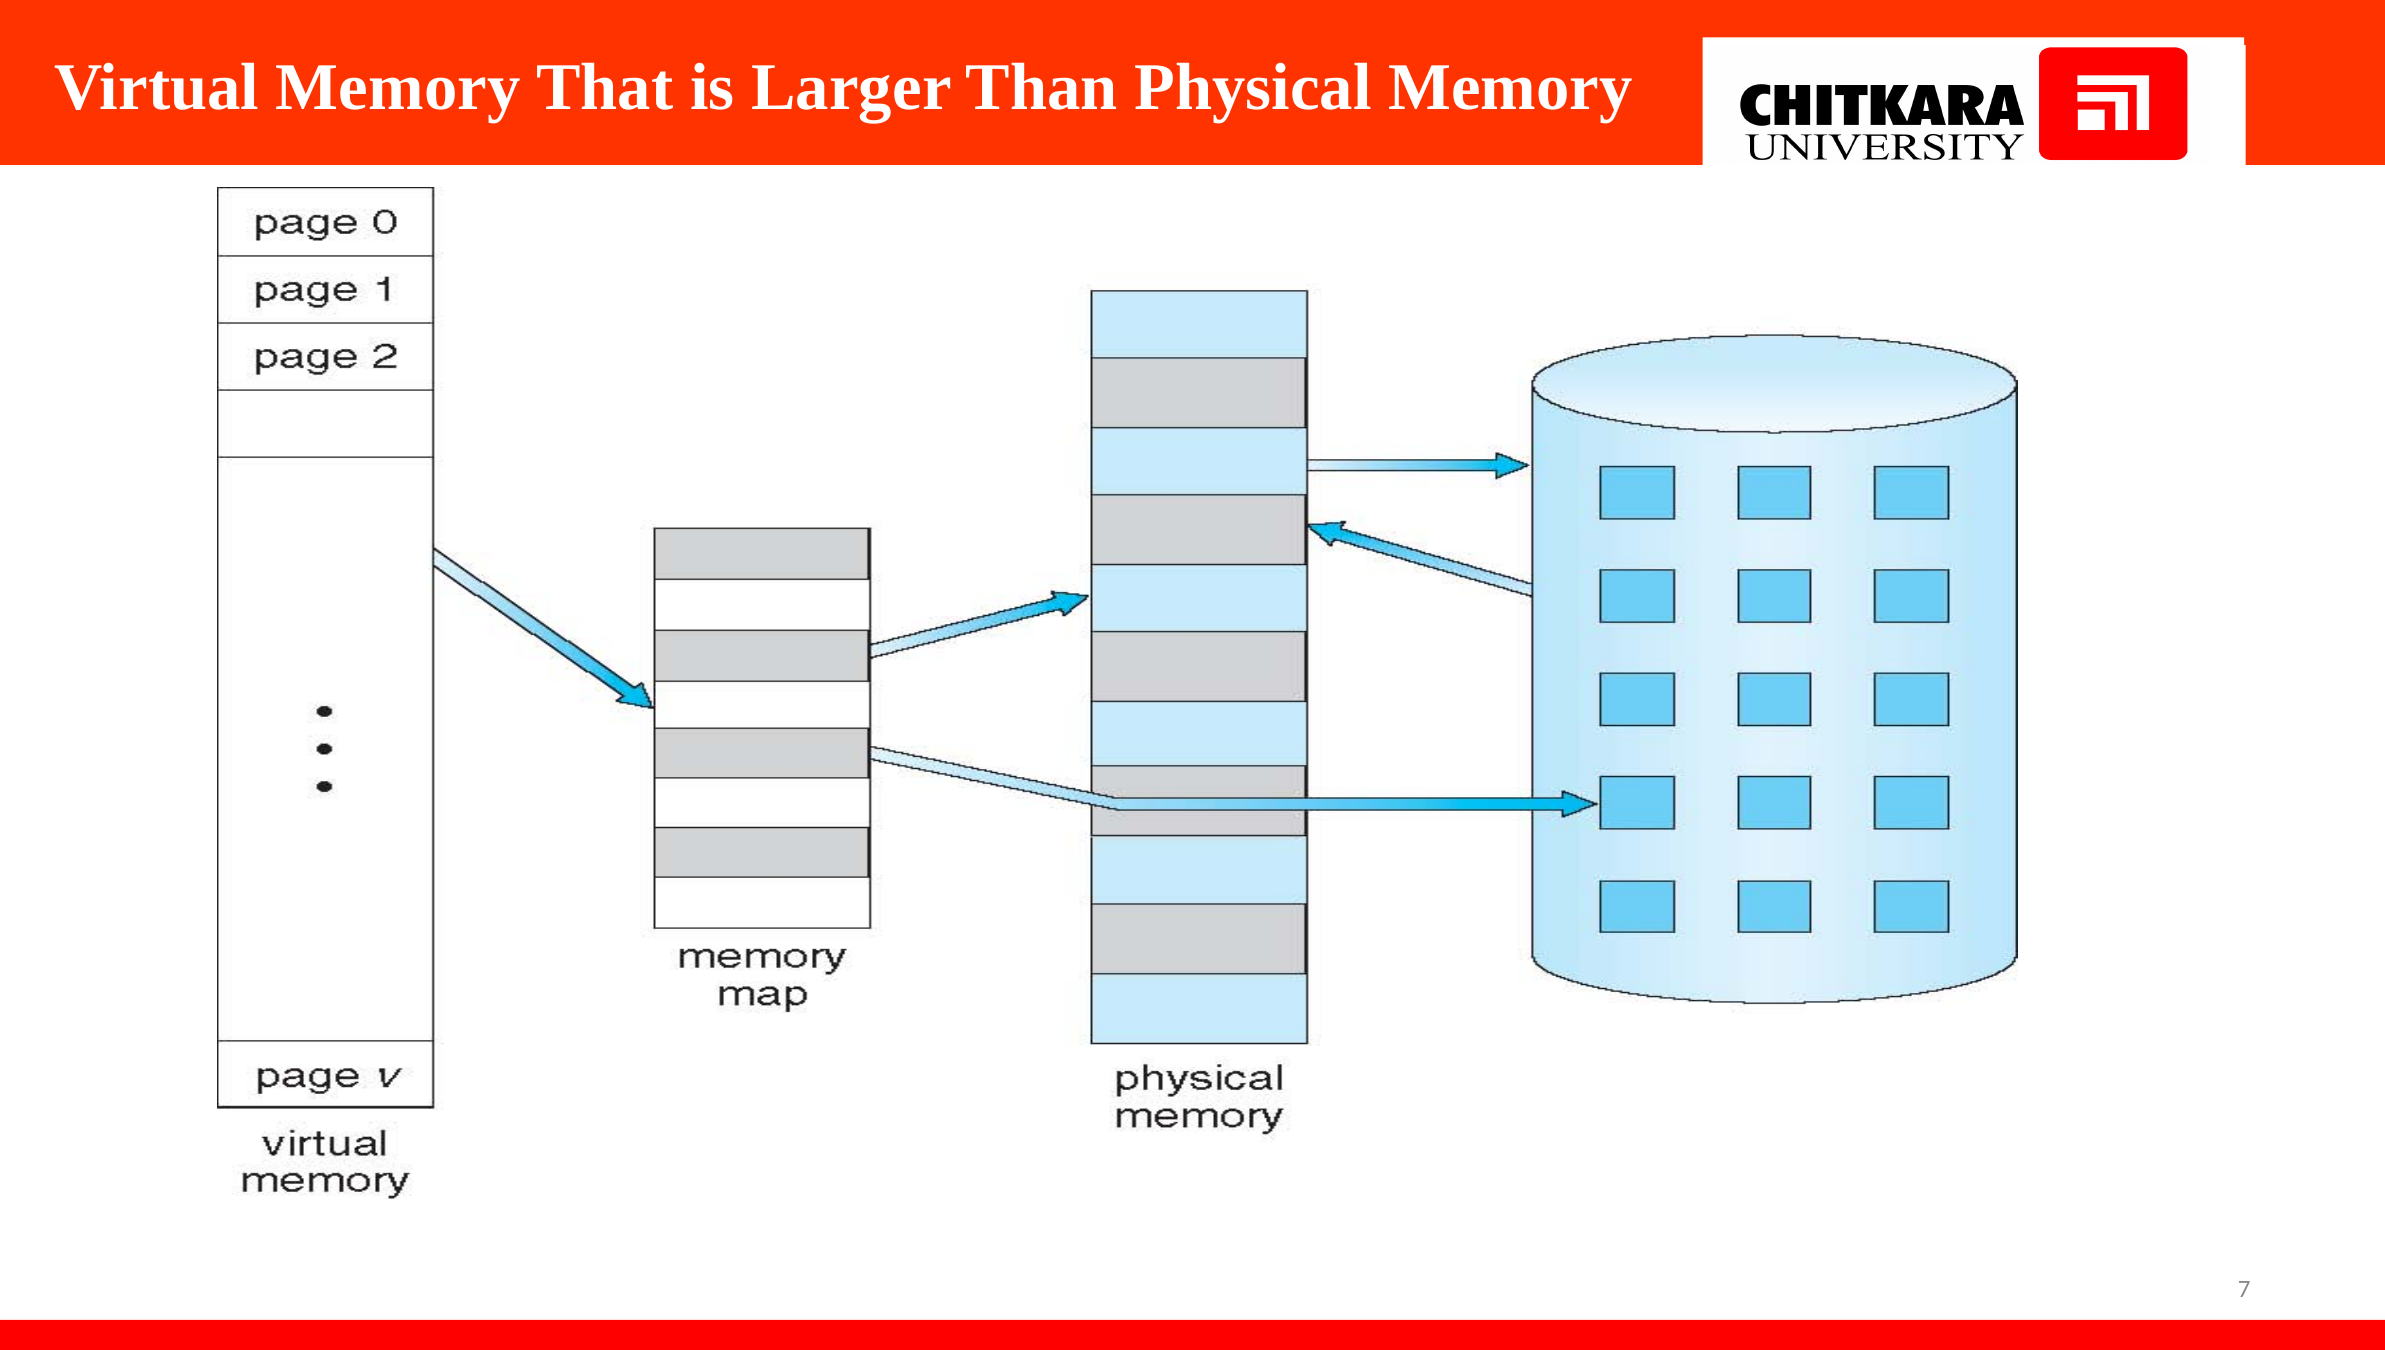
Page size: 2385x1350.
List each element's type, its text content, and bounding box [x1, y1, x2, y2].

picture [1709, 44, 2211, 165]
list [217, 187, 2018, 1201]
title Virtual Memory That is Larger Than Physical Memory [0, 0, 1690, 166]
slide_number 7 [1709, 1251, 2266, 1324]
